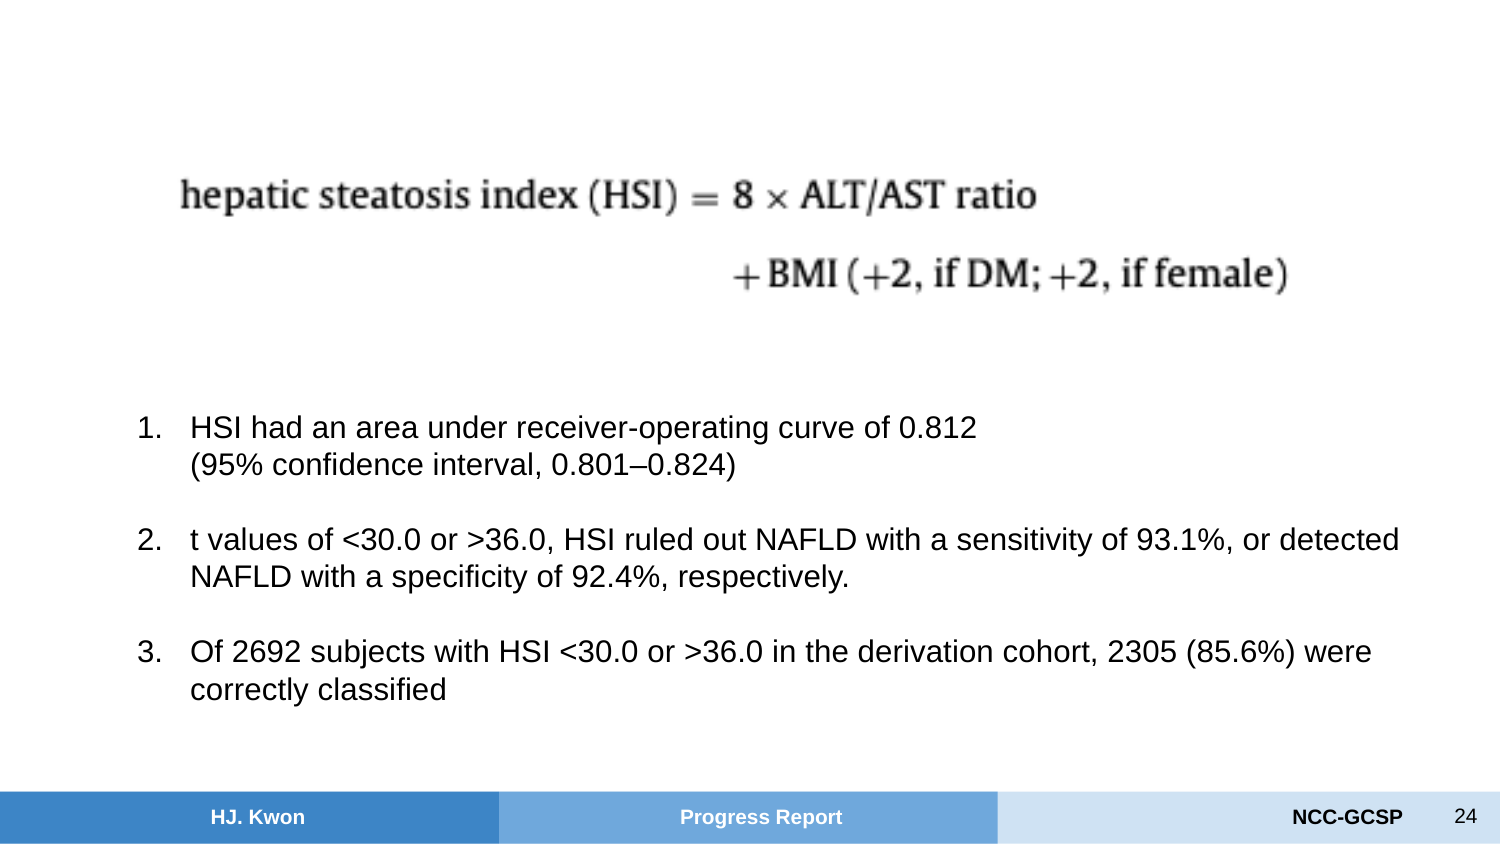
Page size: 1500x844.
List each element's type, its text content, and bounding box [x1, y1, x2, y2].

text_box [998, 791, 1402, 844]
text_box [1493, 791, 1500, 844]
text_box [0, 791, 499, 844]
text_box [499, 791, 998, 844]
text_box HJ. Kwon [195, 790, 390, 842]
picture [155, 162, 1310, 320]
text_box Progress Report [665, 790, 860, 842]
slide_number ‹#› [1402, 784, 1493, 844]
text_box NCC-GCSP [1277, 790, 1428, 842]
text_box HSI had an area under receiver-operating curve of 0.812 (95% confidence interval, 0.801–0.824) t values of <30.0 or >36.0, HSI ruled out NAFLD with a sensitivity of 93.1%, or detected NAFLD with a specificity of 92.4%, respectively. Of 2692 subjects with HSI <30.0 or >36.0 in the derivation cohort, 2305 (85.6%) were correctly classified [100, 391, 1459, 759]
